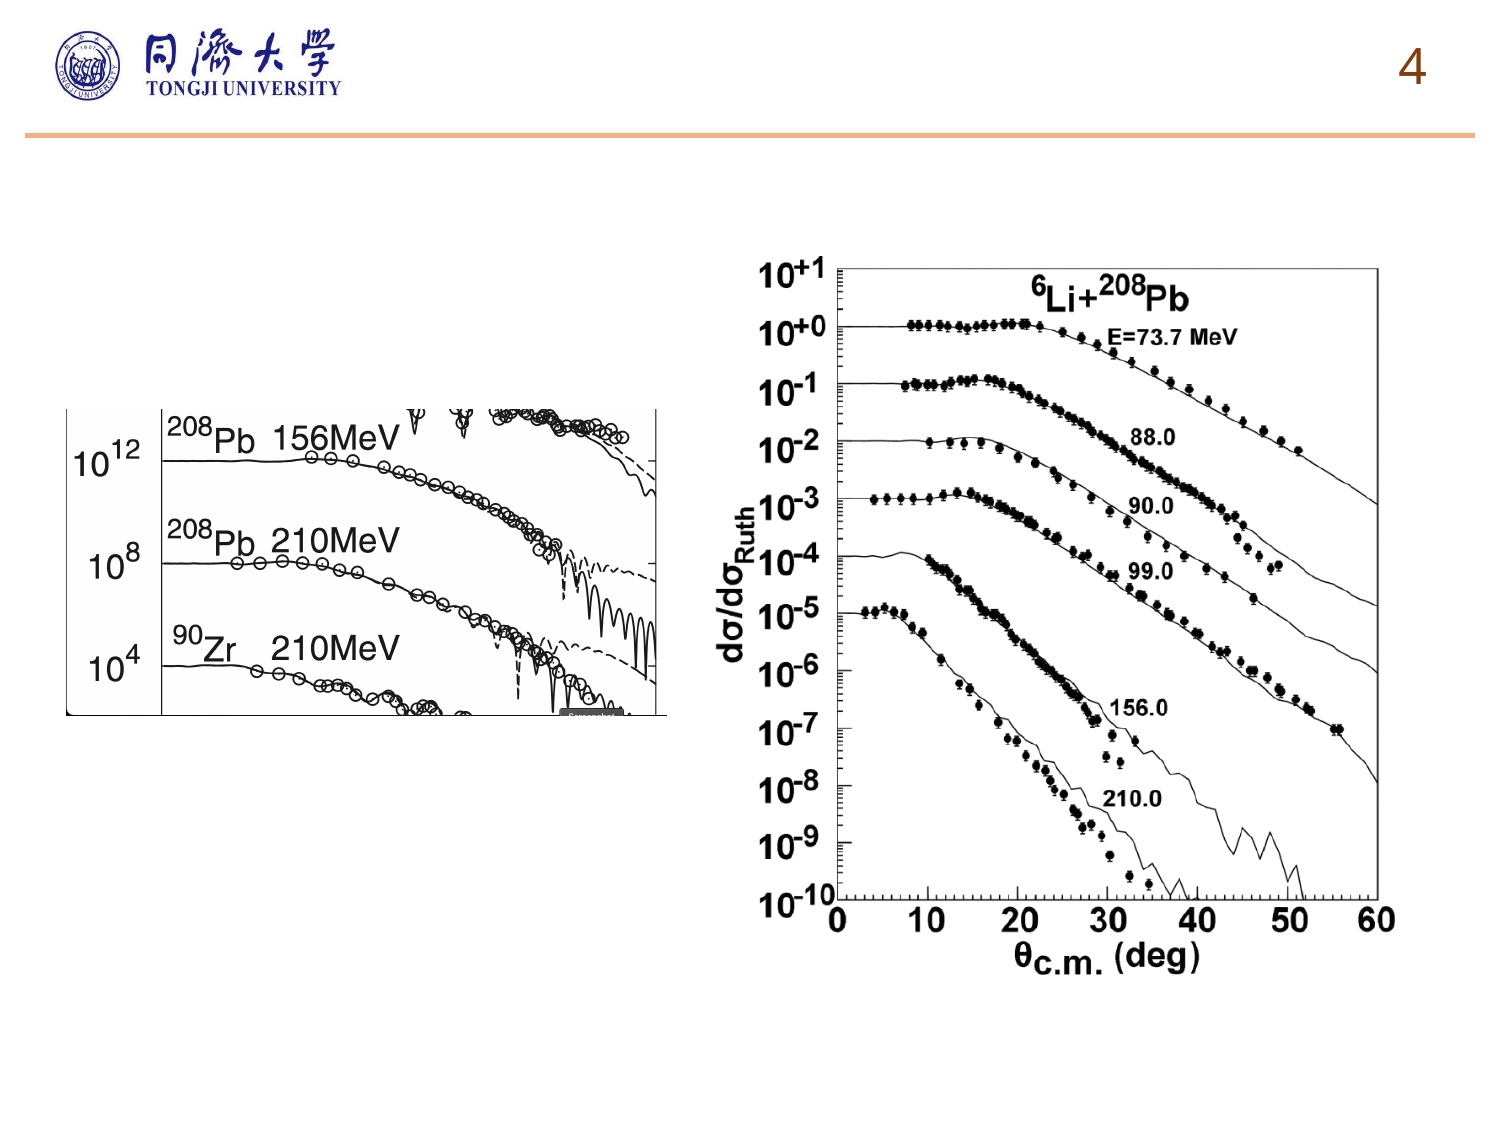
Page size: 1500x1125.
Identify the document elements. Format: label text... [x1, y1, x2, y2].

picture [66, 222, 1475, 990]
text_box 4 [1383, 27, 1442, 103]
picture [25, 0, 371, 131]
